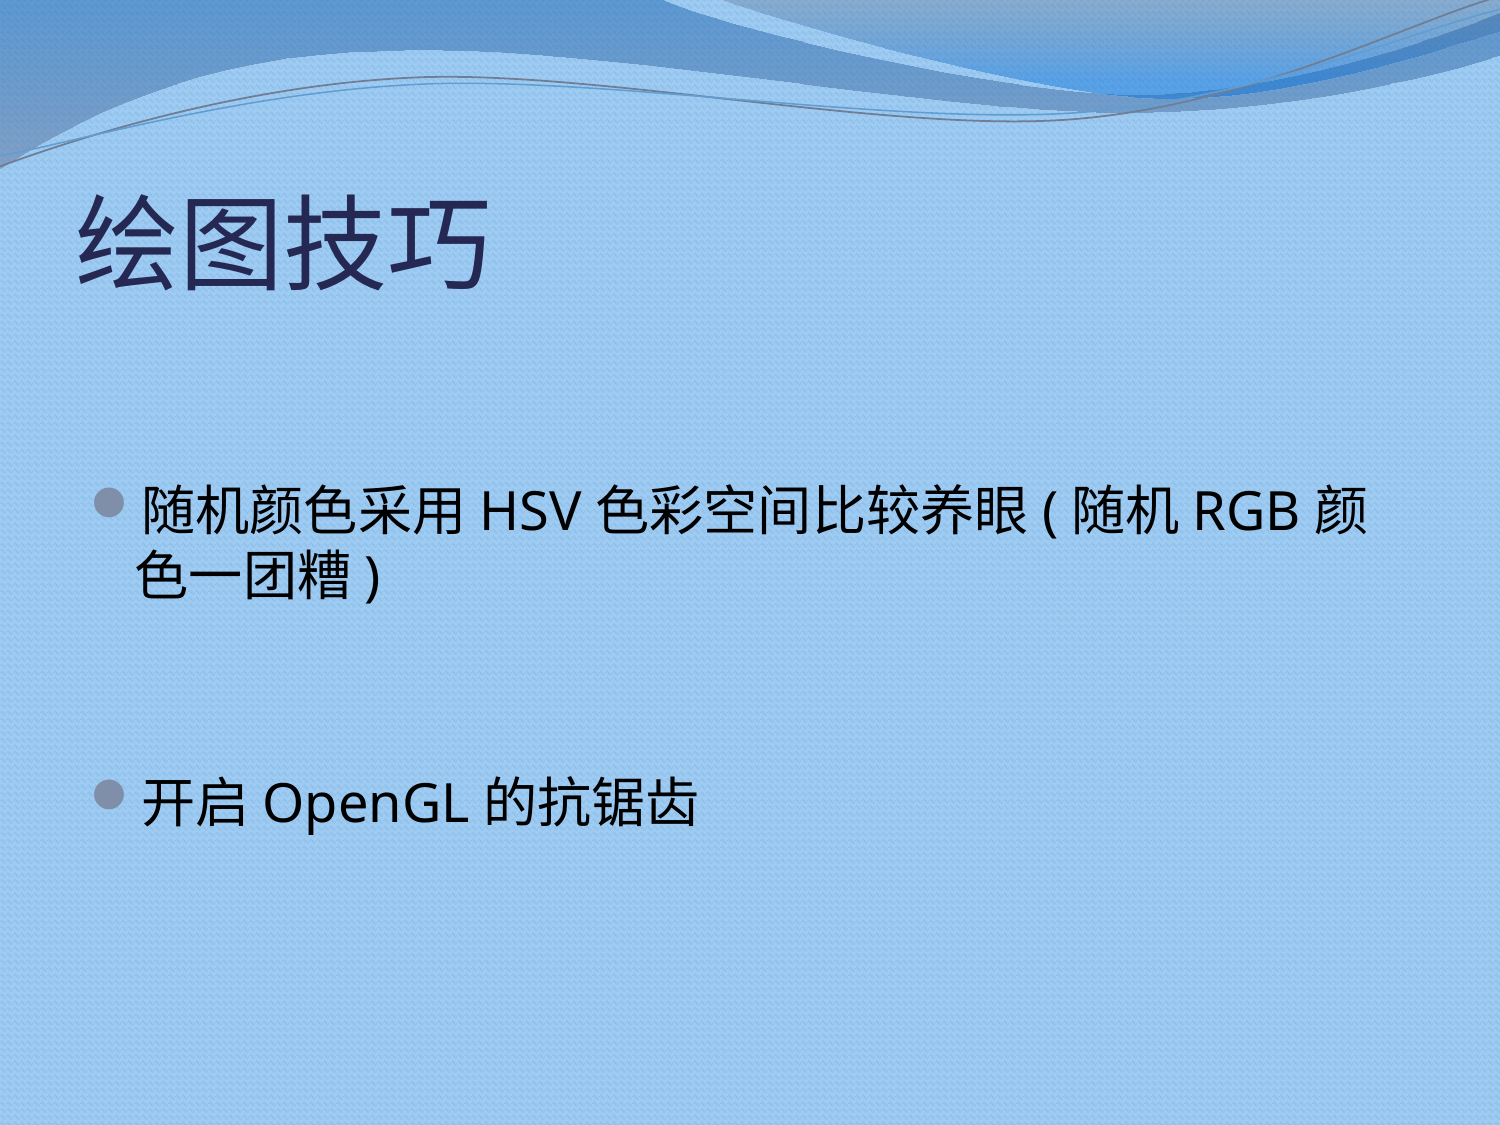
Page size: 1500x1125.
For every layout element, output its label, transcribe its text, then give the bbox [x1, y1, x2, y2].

list 随机颜色采用HSV色彩空间比较养眼(随机RGB颜色一团糟) 开启OpenGL的抗锯齿 [75, 317, 1425, 1038]
title 绘图技巧 [75, 115, 1425, 303]
